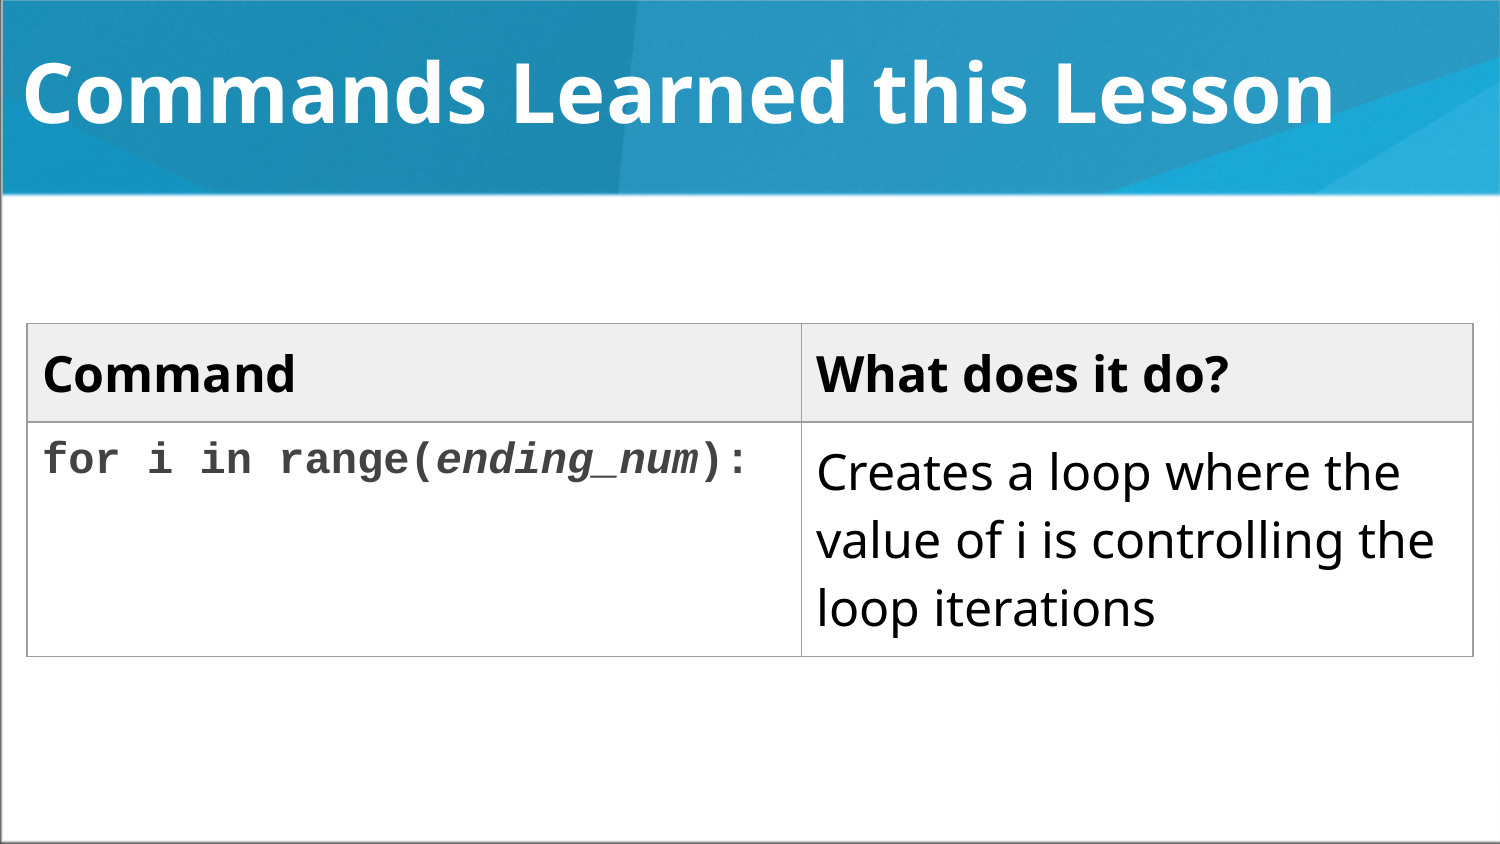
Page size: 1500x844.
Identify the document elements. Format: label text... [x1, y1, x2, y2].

table_cell Creates a loop where the value of i is controlling the loop iterations [802, 423, 1472, 656]
table_cell for i in range(ending_num): [28, 423, 801, 656]
table_header What does it do? [802, 324, 1472, 421]
table_header Command [28, 324, 801, 421]
title Commands Learned this Lesson [6, 14, 1500, 156]
picture [0, 0, 1500, 844]
